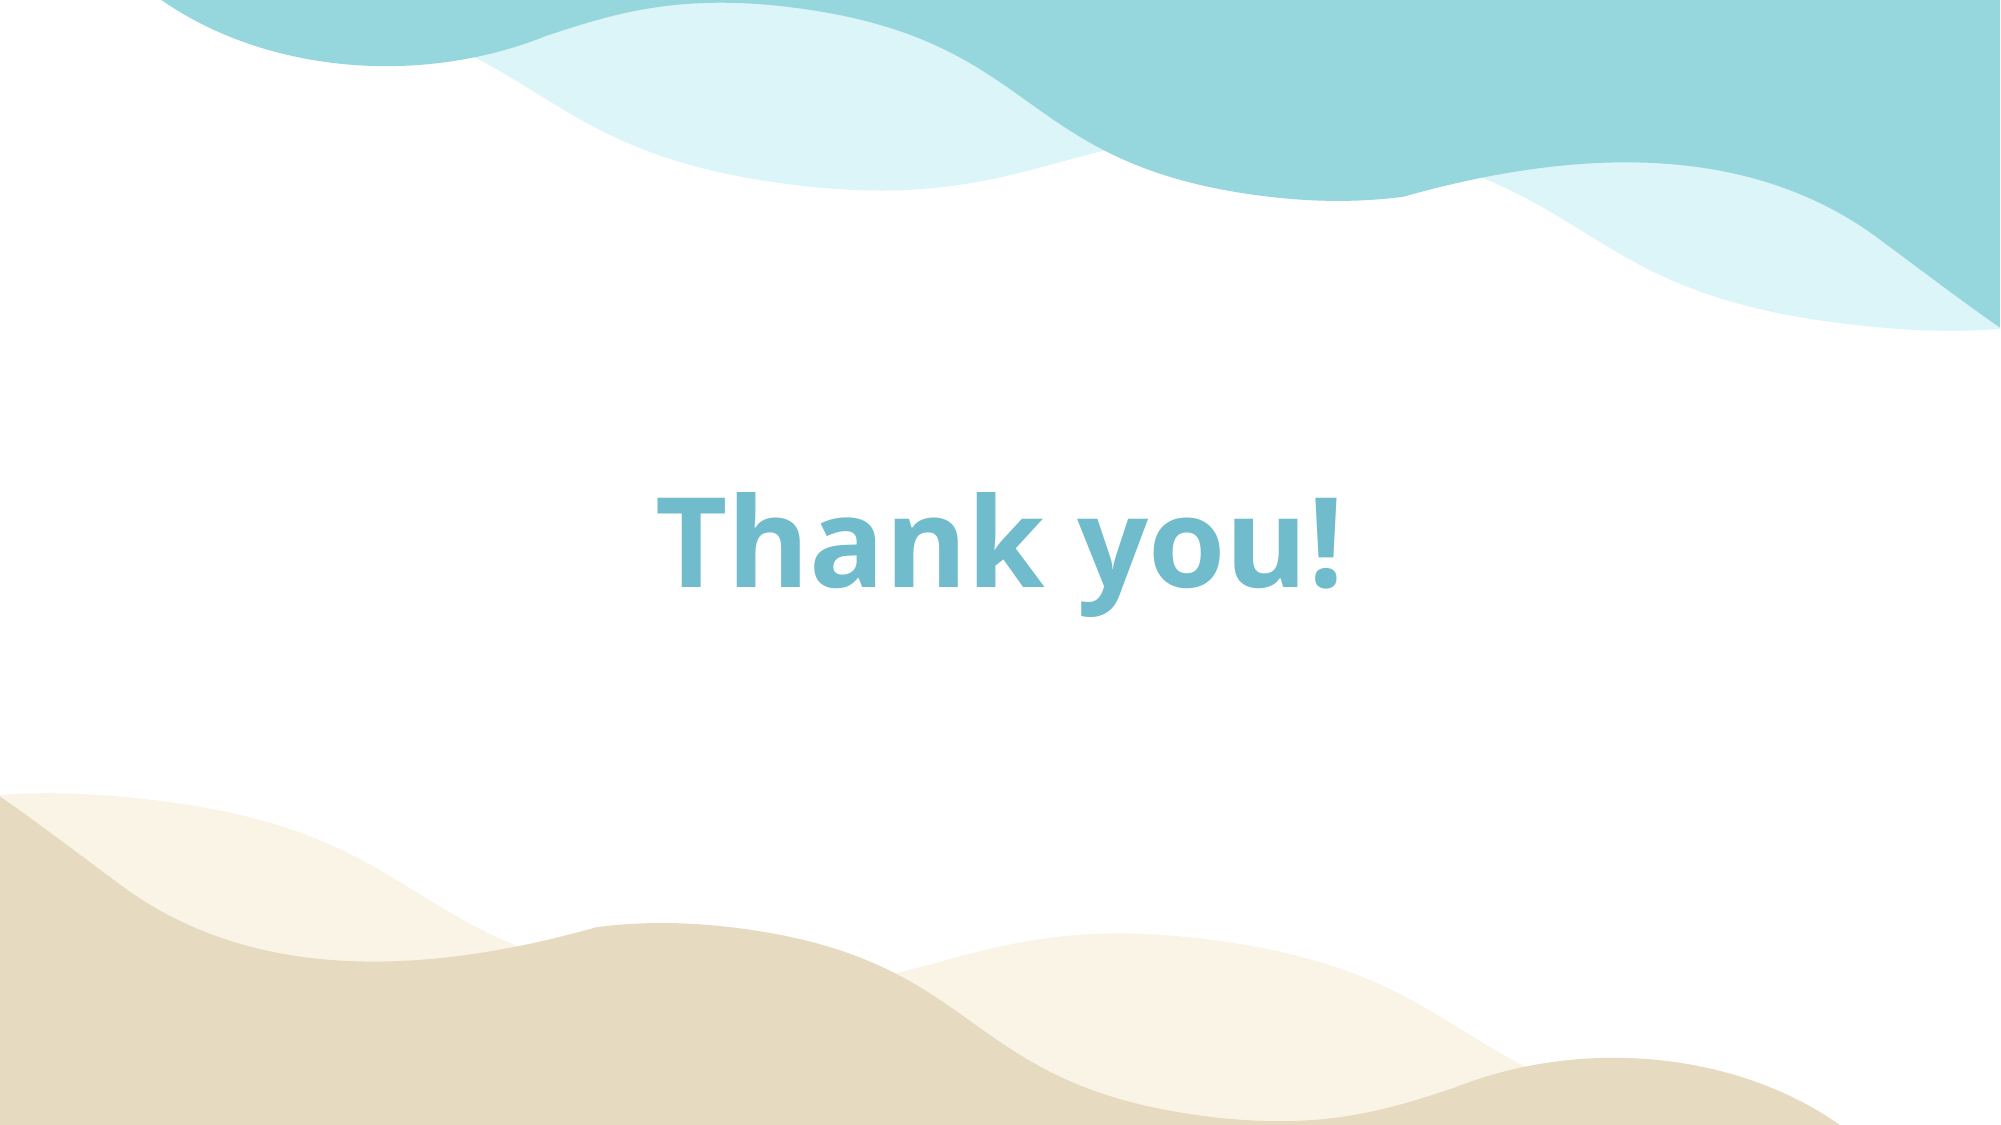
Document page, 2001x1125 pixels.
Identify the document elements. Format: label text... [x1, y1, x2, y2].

text_box Thank you! [577, 412, 1422, 664]
